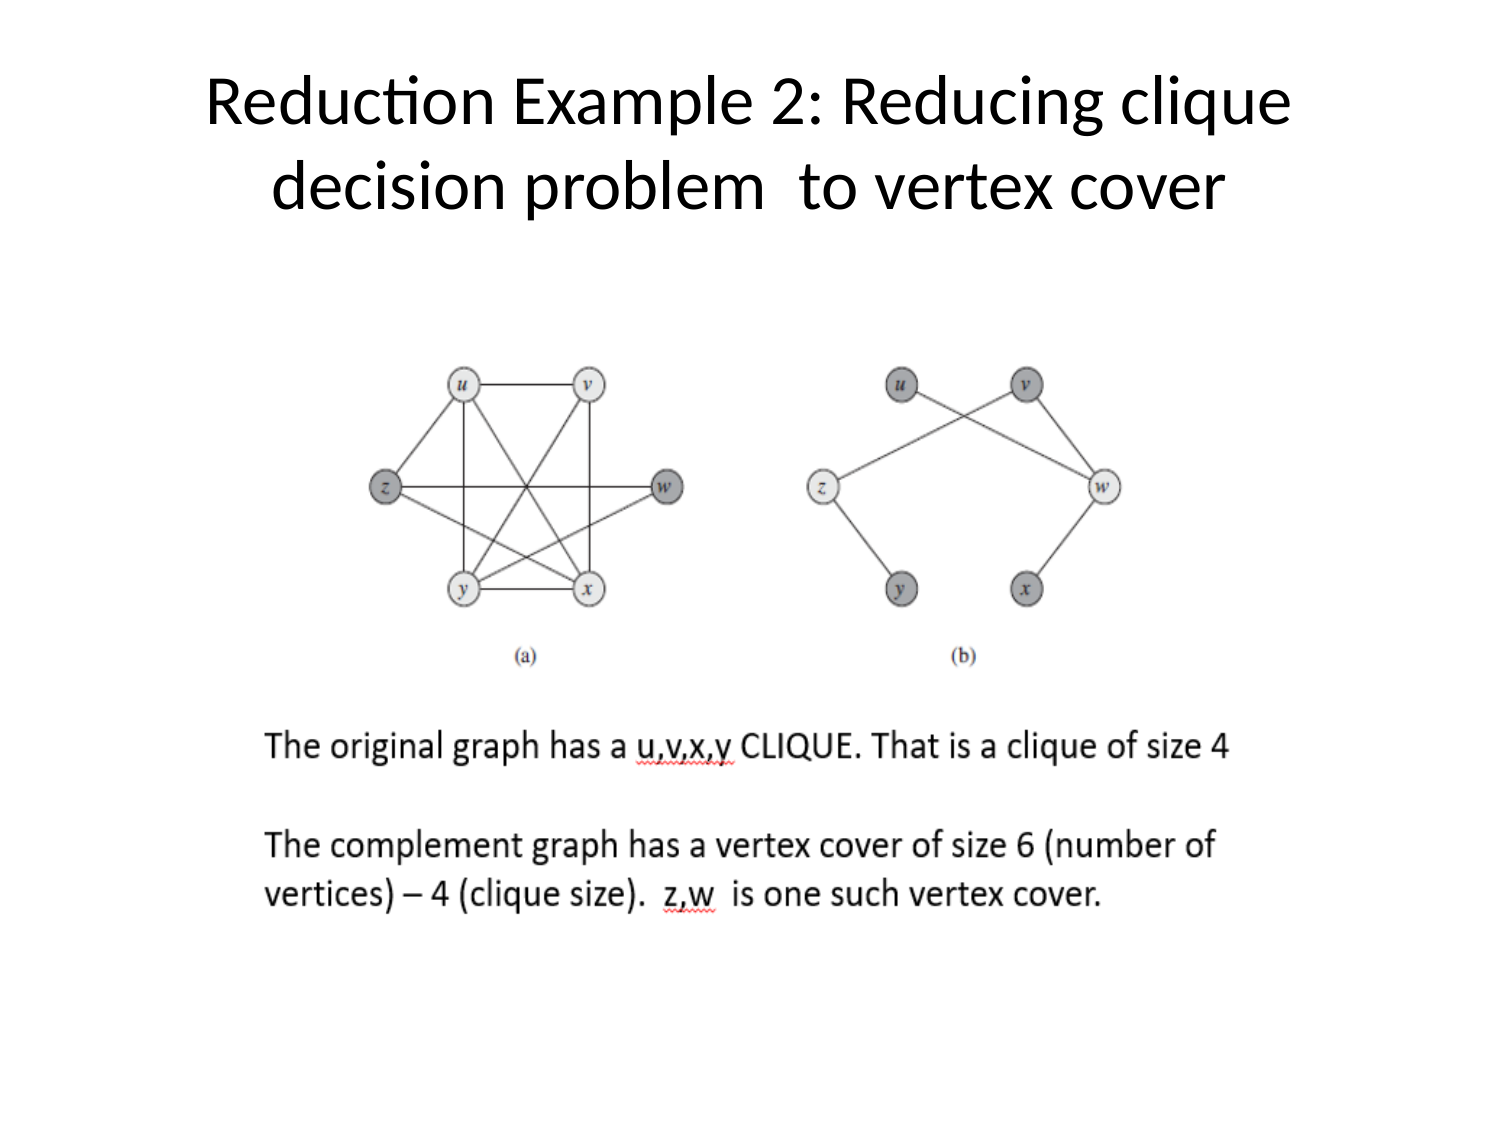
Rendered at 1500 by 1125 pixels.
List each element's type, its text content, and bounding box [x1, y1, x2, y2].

title Reduction Example 2: Reducing clique decision problem to vertex cover [75, 45, 1425, 233]
picture [259, 274, 1241, 944]
